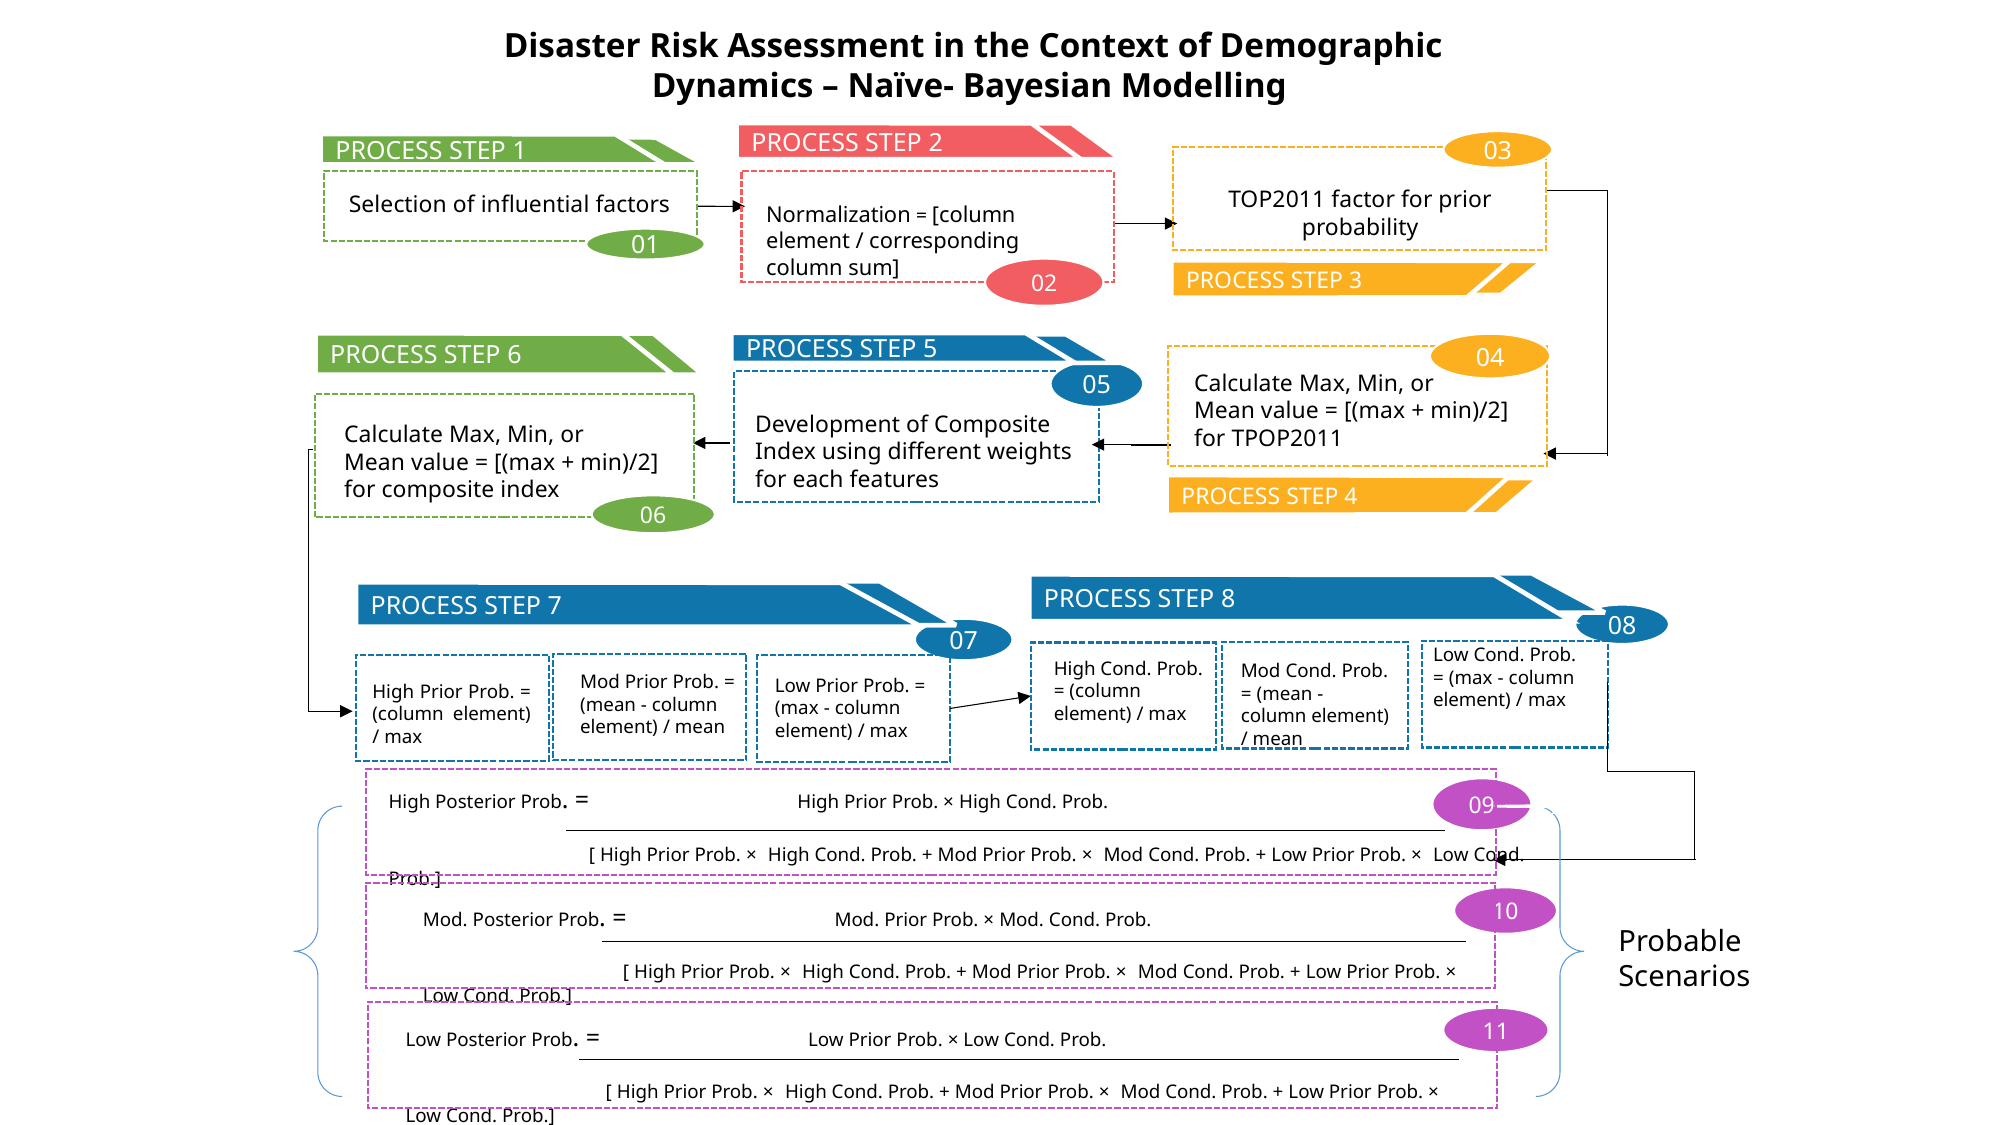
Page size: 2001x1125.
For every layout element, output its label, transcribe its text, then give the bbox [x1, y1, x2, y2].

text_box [365, 768, 1596, 1109]
text_box Probable Scenarios [1697, 914, 1834, 1000]
text_box Disaster Risk Assessment in the Context of Demographic Dynamics – Naïve- Bayesian Modelling [489, 16, 1459, 112]
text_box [293, 122, 1697, 1097]
